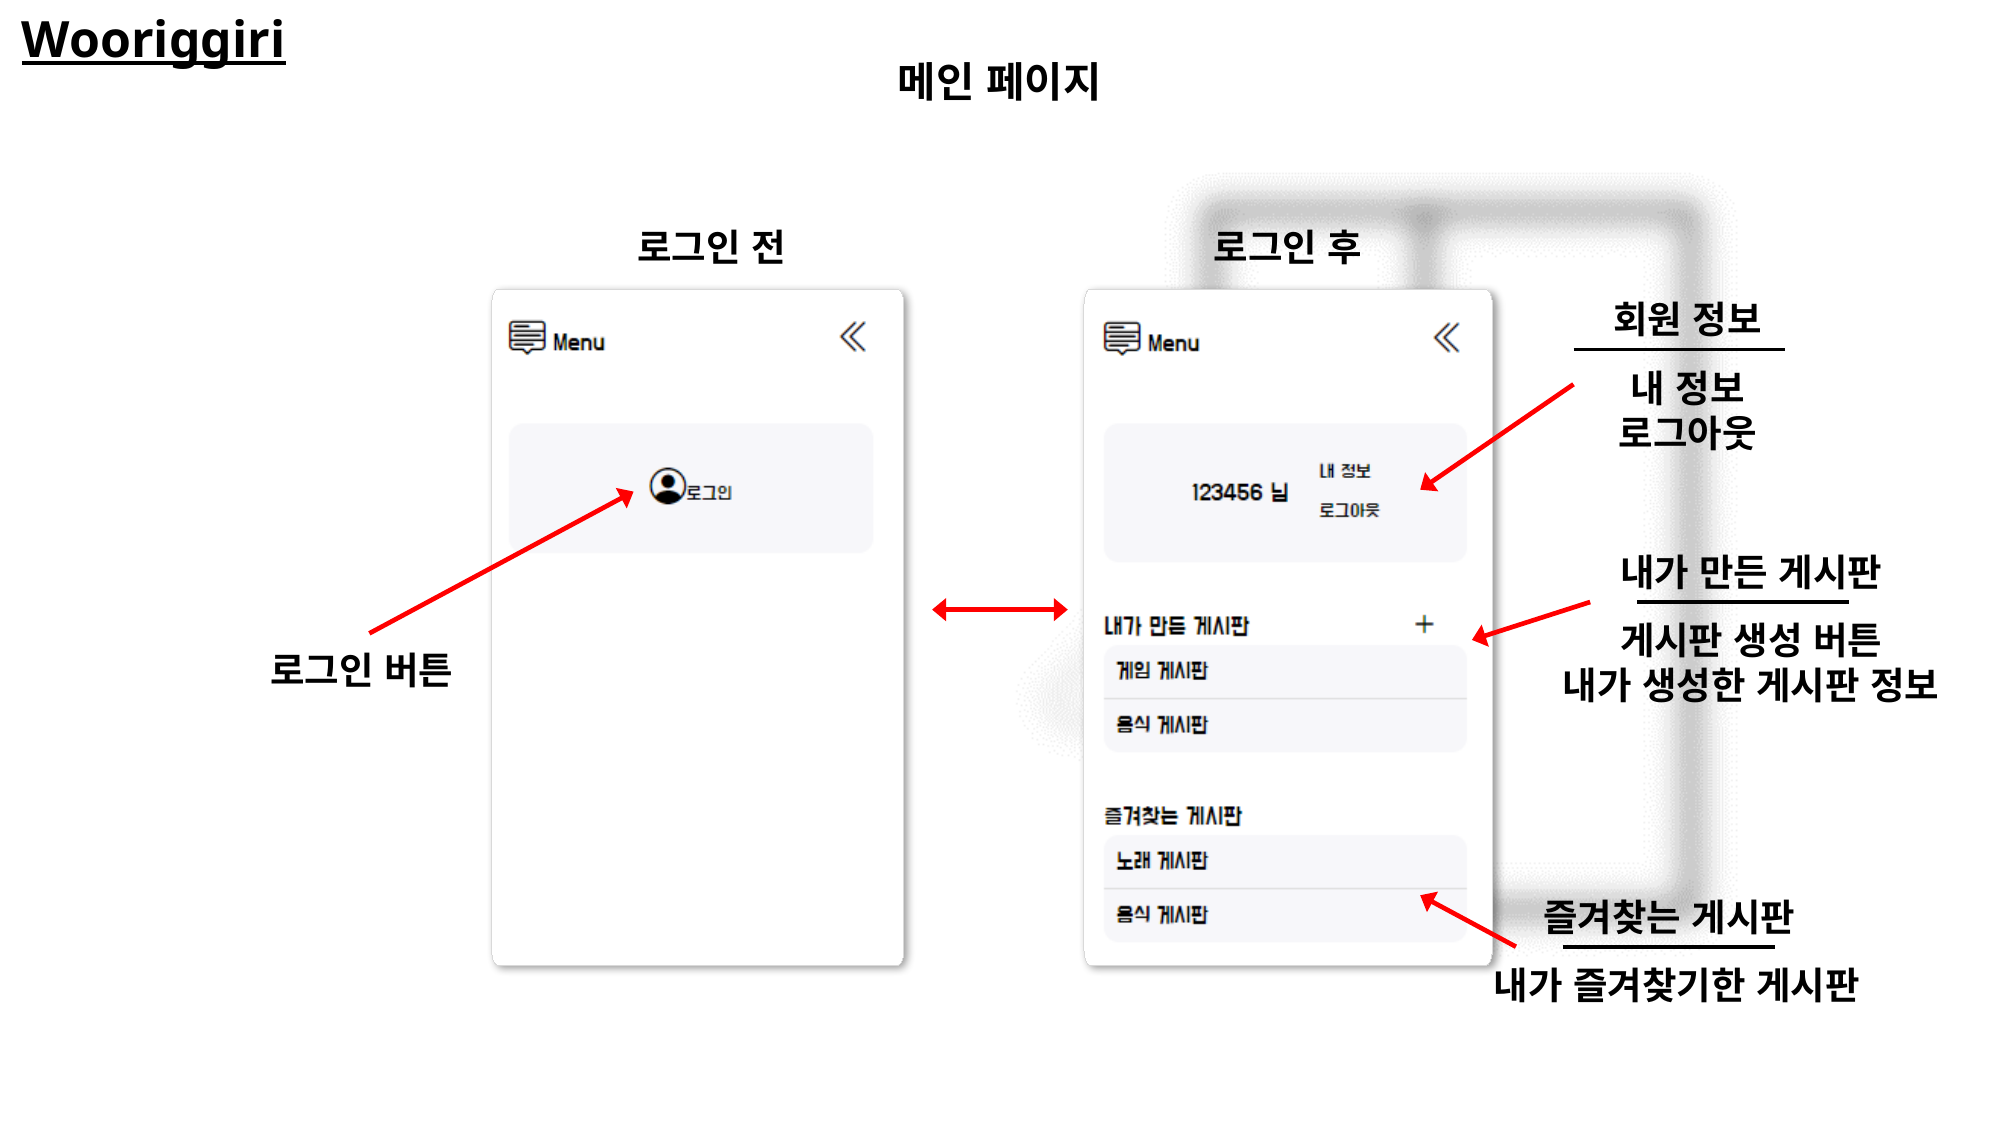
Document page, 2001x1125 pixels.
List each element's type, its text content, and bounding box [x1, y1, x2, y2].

text_box 내가 즐겨찾기한 게시판 [1452, 954, 1902, 1014]
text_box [1471, 602, 1591, 640]
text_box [1420, 895, 1516, 947]
text_box 내 정보 로그아웃 [1603, 357, 1772, 462]
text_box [369, 491, 634, 634]
text_box 게시판 생성 버튼 내가 생성한 게시판 정보 [1526, 609, 1976, 715]
text_box 로그인 버튼 [255, 639, 469, 700]
text_box 회원 정보 [1598, 288, 1777, 348]
text_box 내가 만든 게시판 [1605, 541, 1898, 602]
text_box 로그인 전 [622, 216, 801, 277]
picture [491, 123, 1988, 1002]
text_box 로그인 후 [1198, 216, 1378, 277]
text_box 메인 페이지 [882, 48, 1117, 114]
text_box 즐겨찾는 게시판 [1508, 886, 1831, 946]
text_box Wooriggiri [7, 0, 301, 75]
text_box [1420, 384, 1574, 490]
